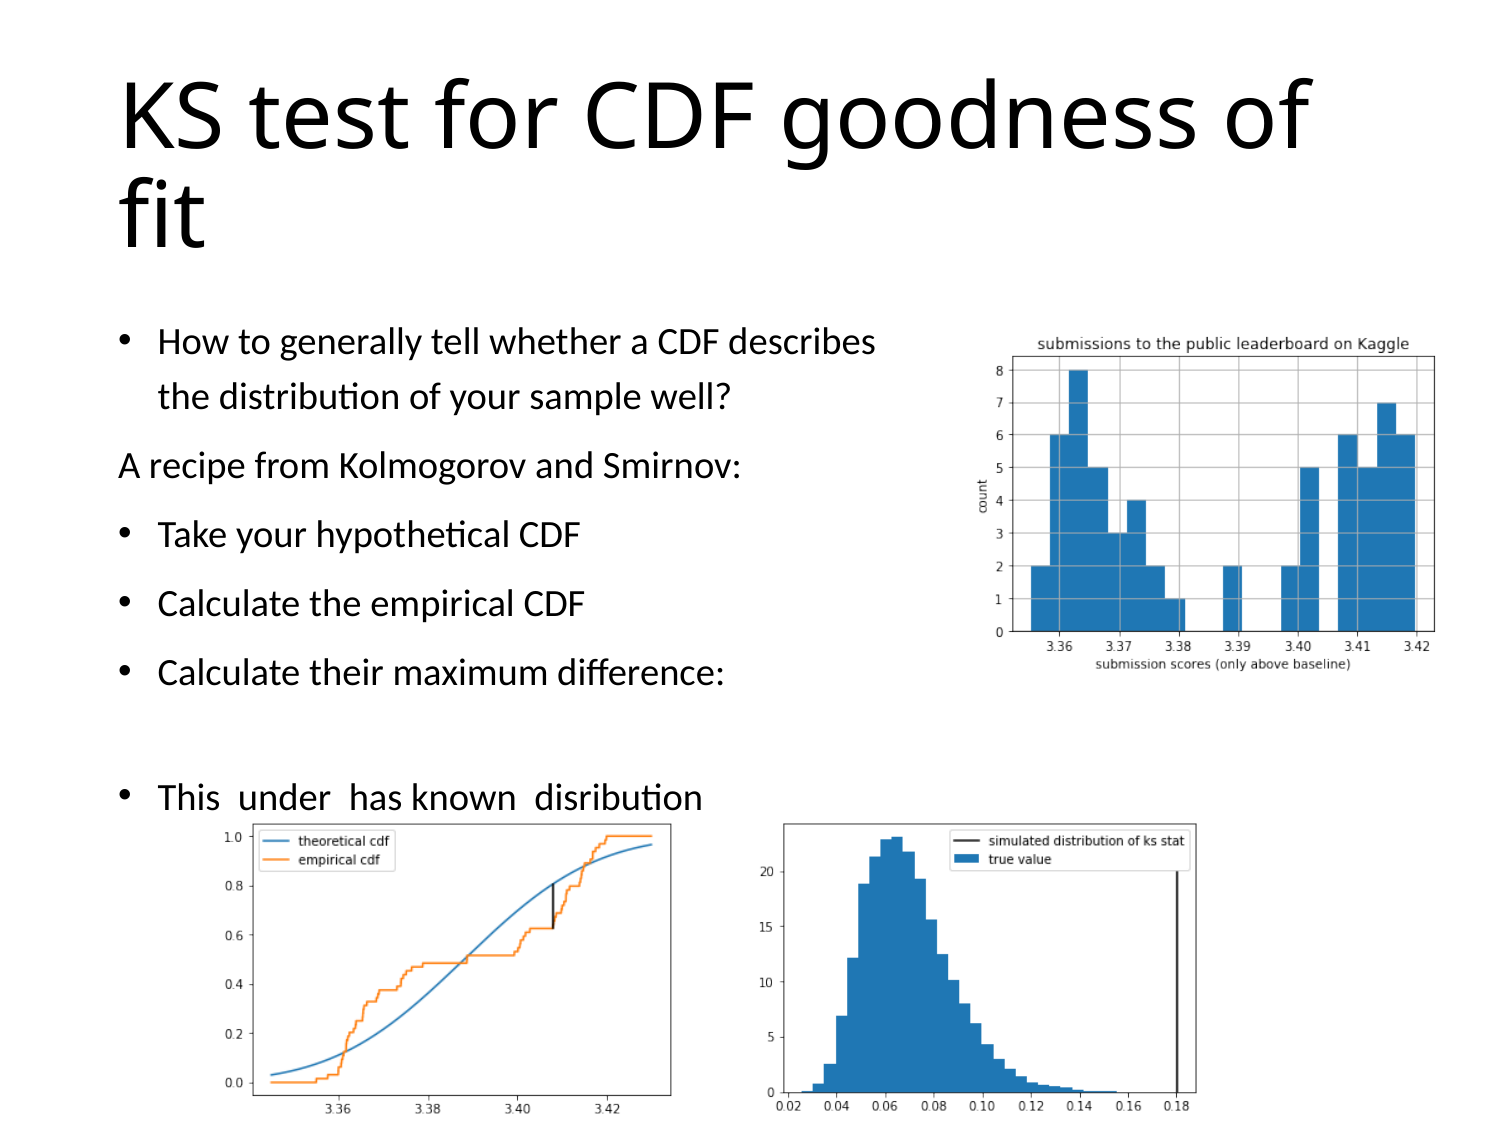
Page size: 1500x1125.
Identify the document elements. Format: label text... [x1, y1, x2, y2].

picture [749, 811, 1208, 1122]
title KS test for CDF goodness of fit [103, 59, 1397, 278]
picture [968, 328, 1448, 679]
picture [215, 811, 683, 1125]
